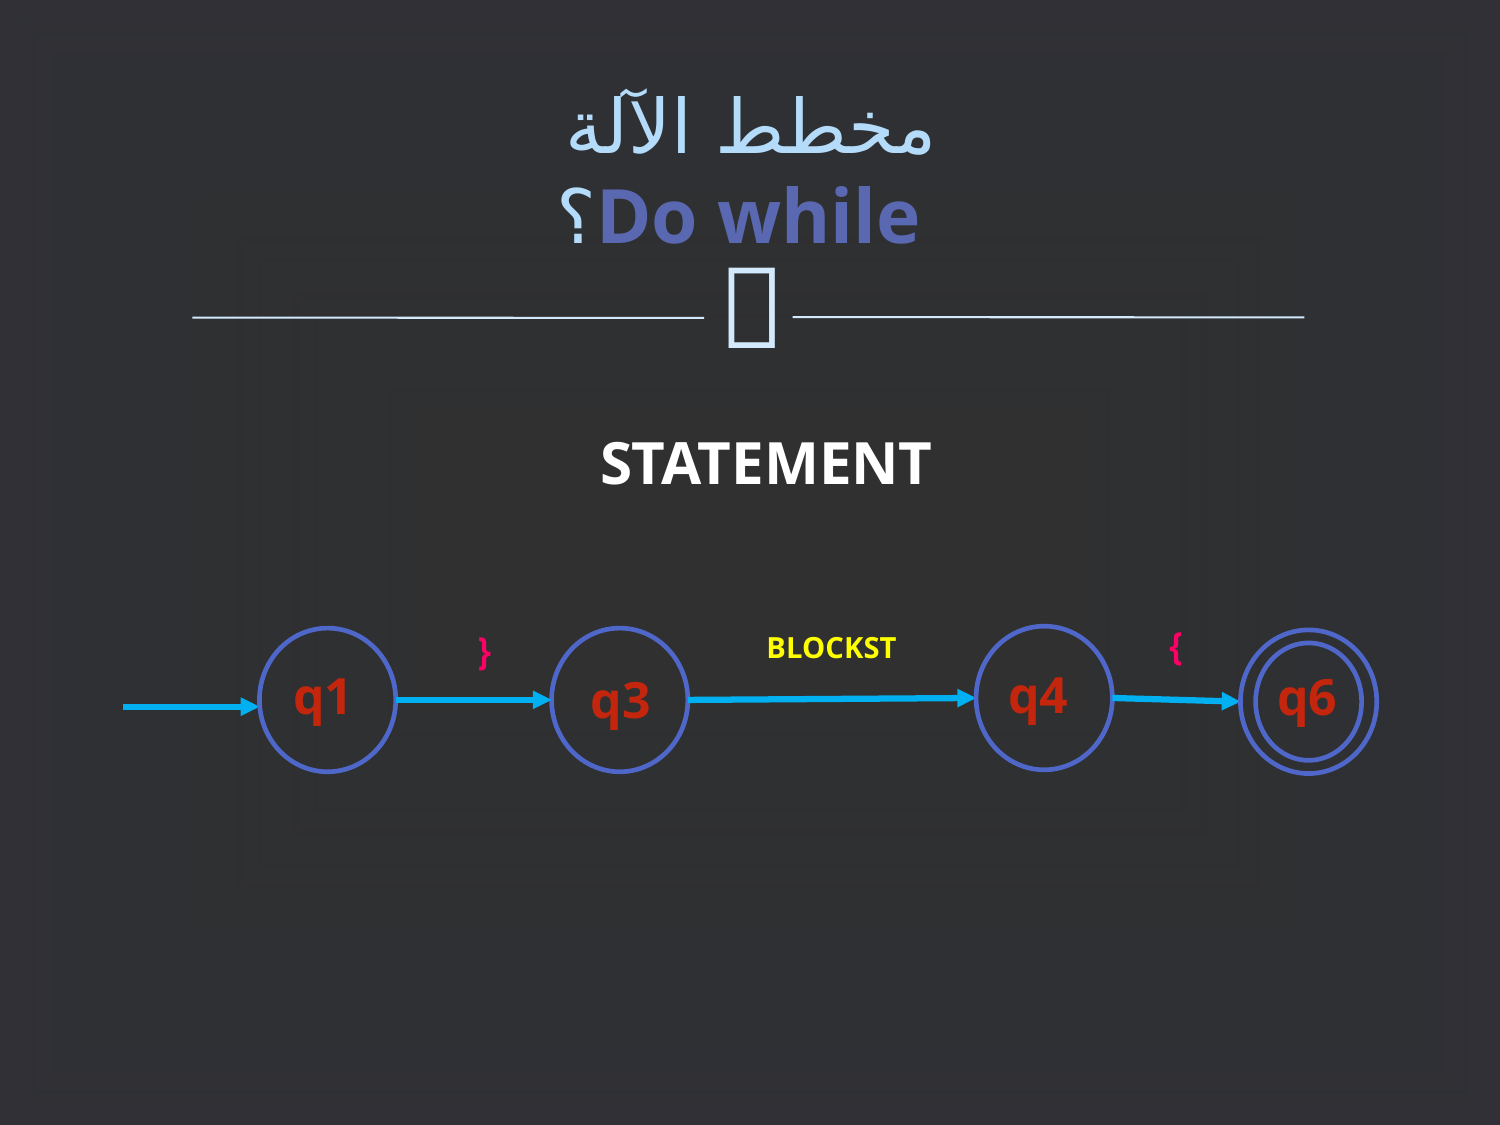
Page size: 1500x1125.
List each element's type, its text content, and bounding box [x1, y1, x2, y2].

text_box STATEMENT [549, 419, 984, 504]
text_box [122, 619, 1378, 774]
title مخطط الآلة Do while؟ [76, 75, 1427, 263]
